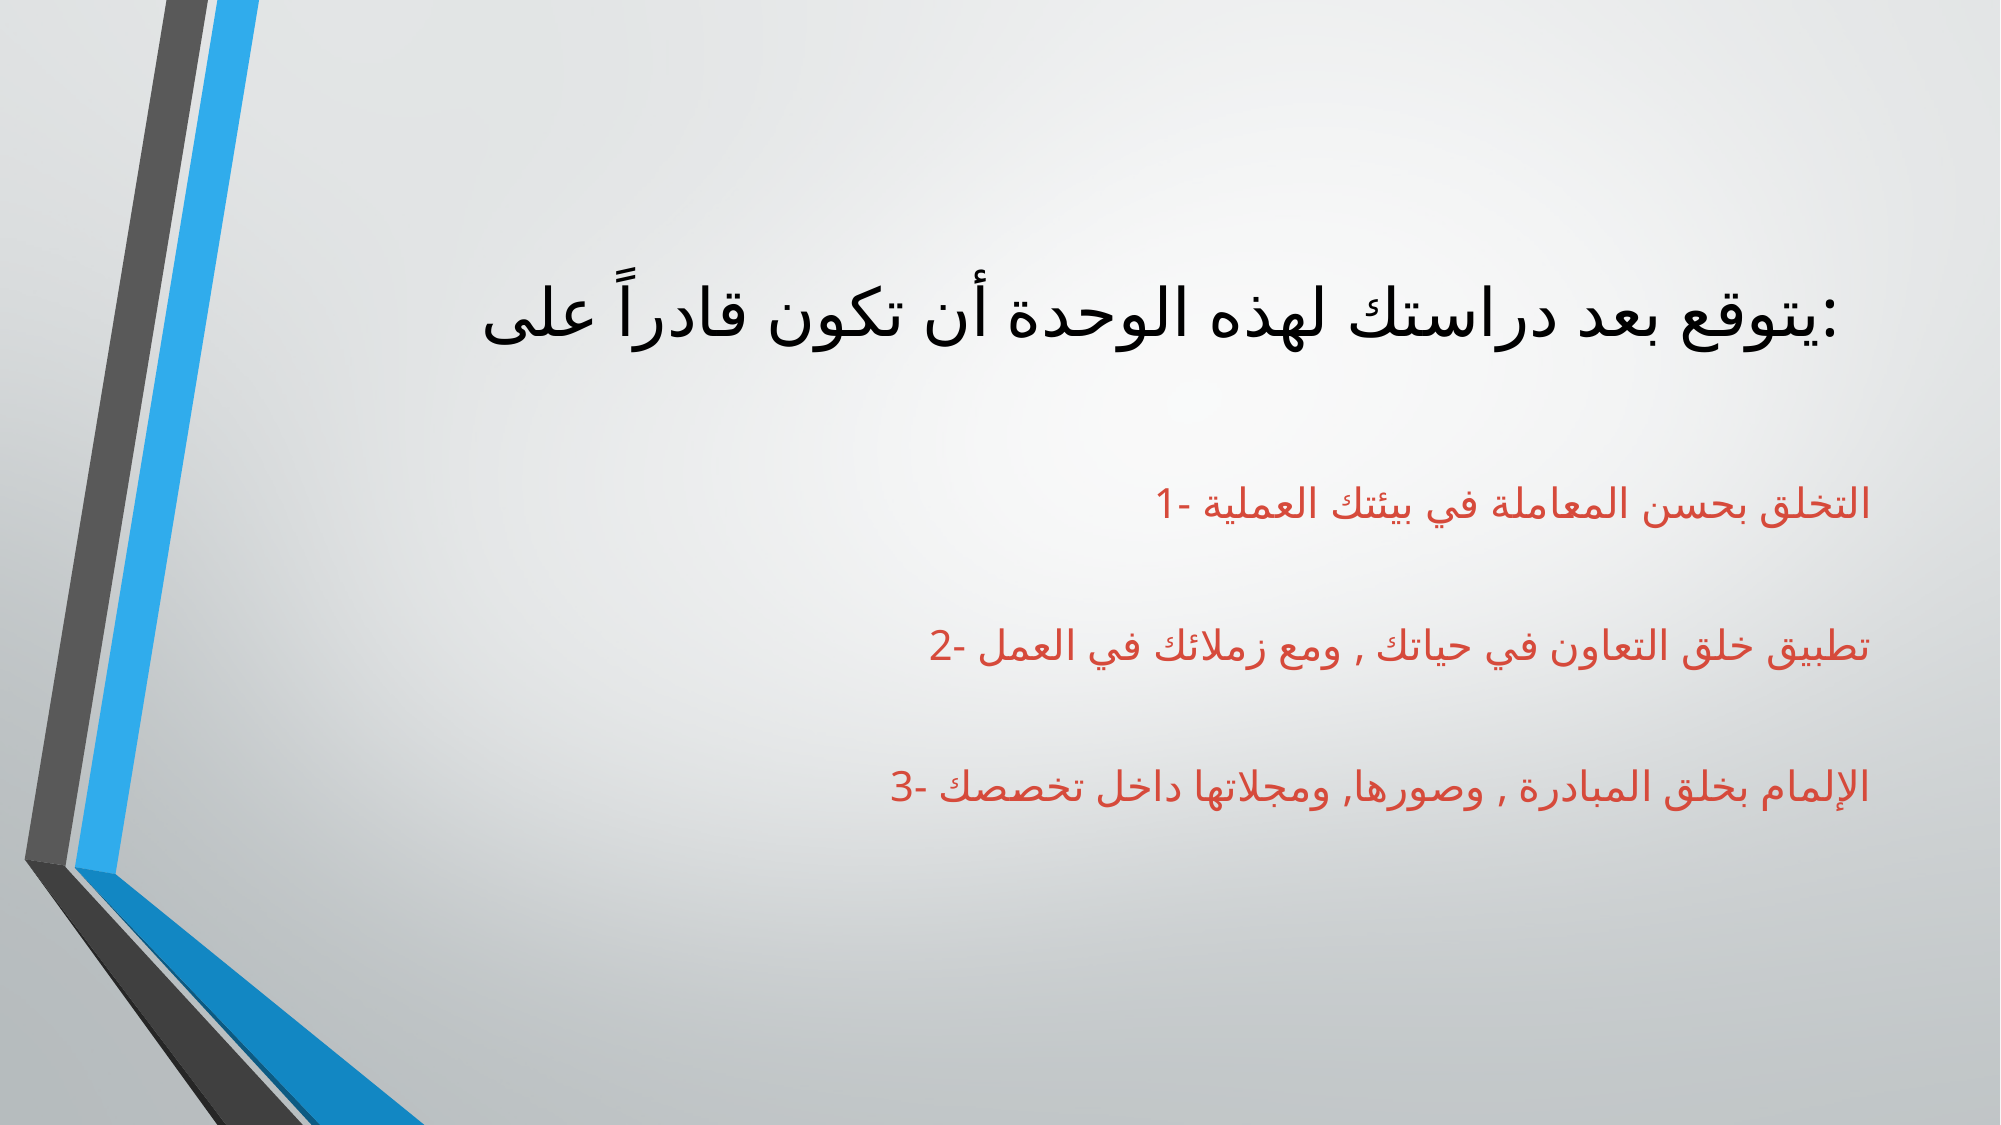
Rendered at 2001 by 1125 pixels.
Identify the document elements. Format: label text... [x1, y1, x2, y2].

list 1- التخلق بحسن المعاملة في بيئتك العملية 2- تطبيق خلق التعاون في حياتك , ومع زملائك في العمل 3- الإلمام بخلق المبادرة , وصورها, ومجلاتها داخل تخصصك [606, 437, 1887, 850]
title يتوقع بعد دراستك لهذه الوحدة أن تكون قادراً على: [434, 220, 1887, 400]
